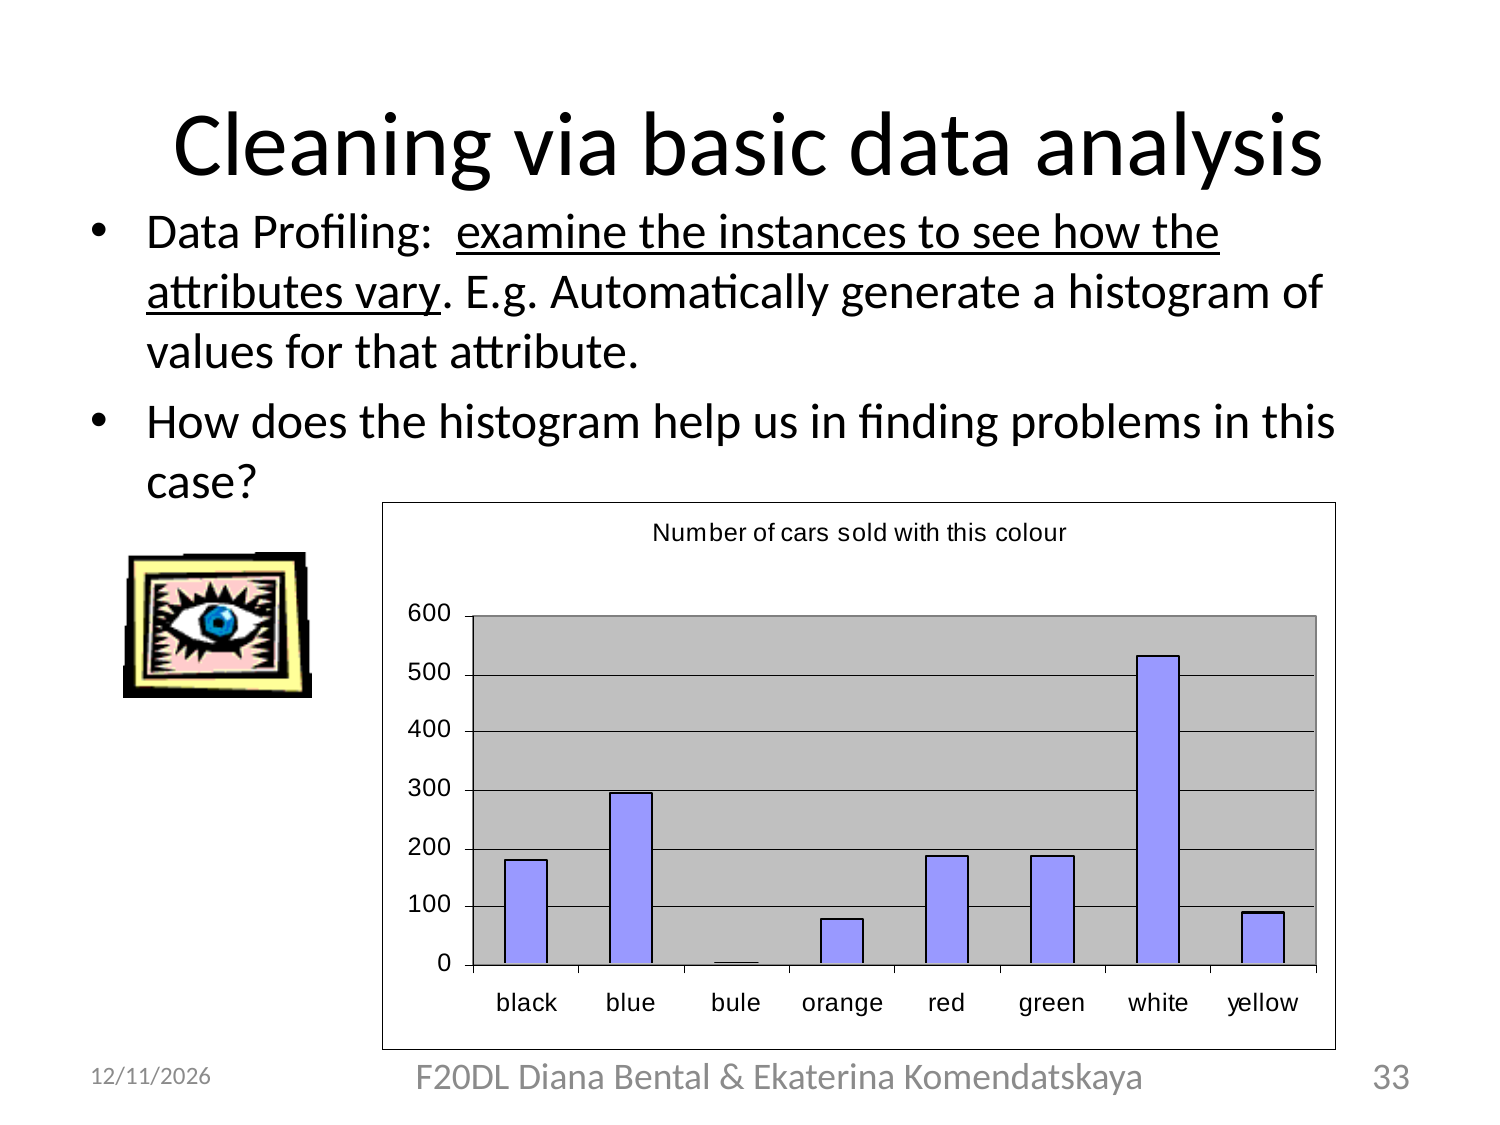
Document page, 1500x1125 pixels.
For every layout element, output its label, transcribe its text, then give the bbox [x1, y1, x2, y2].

list Data Profiling: examine the instances to see how the attributes vary. E.g. Automatically generate a histogram of values for that attribute. How does the histogram help us in finding problems in this case? [75, 191, 1425, 934]
picture [123, 552, 312, 698]
slide_number 33 [1316, 1046, 1425, 1103]
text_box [371, 491, 1348, 1061]
footer F20DL Diana Bental & Ekaterina Komendatskaya [278, 1046, 1282, 1103]
title Cleaning via basic data analysis [75, 45, 1425, 191]
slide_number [75, 1042, 254, 1106]
